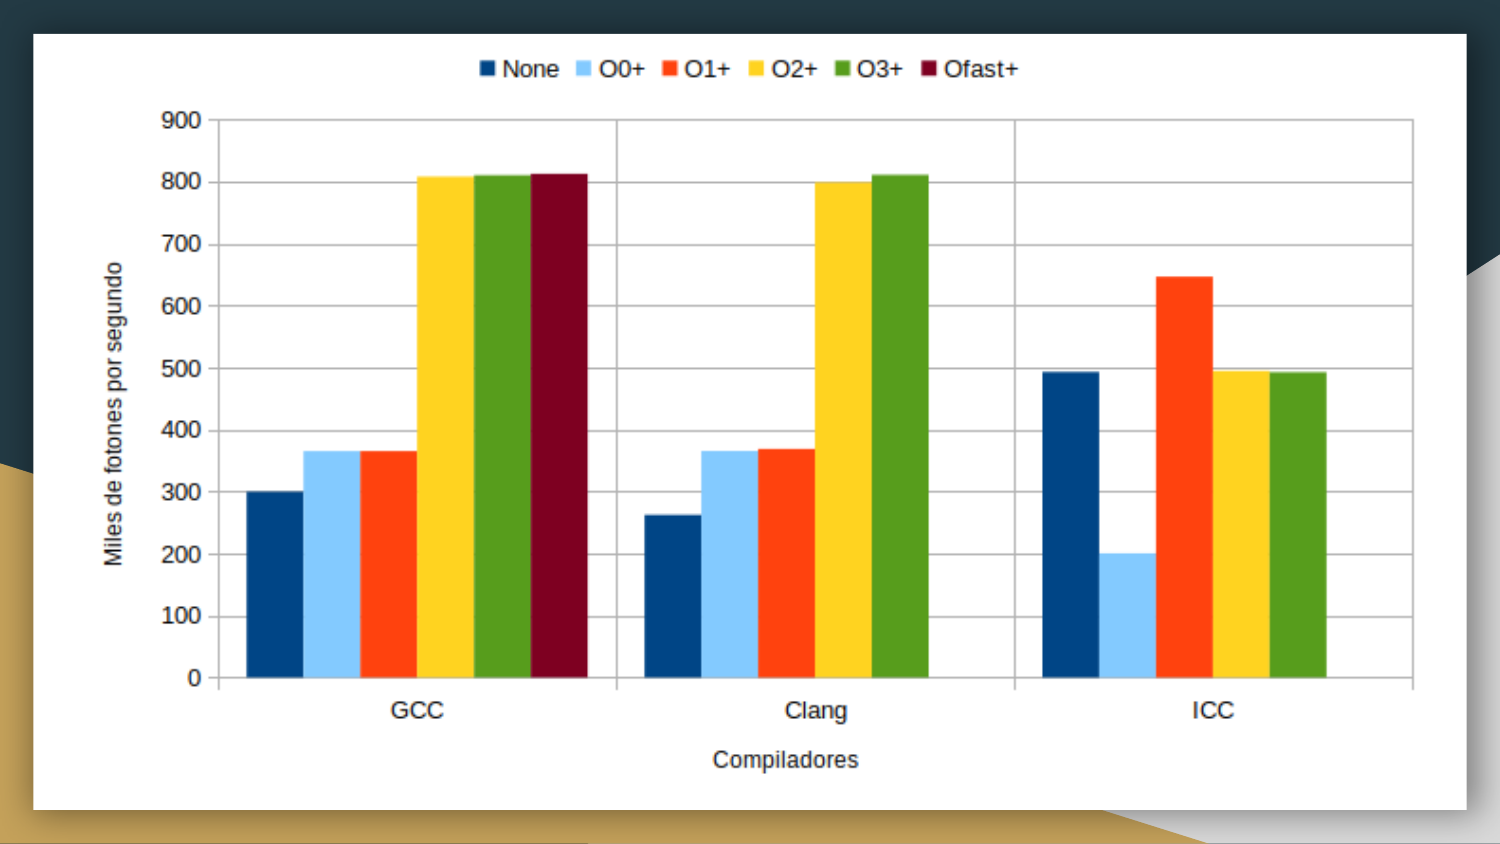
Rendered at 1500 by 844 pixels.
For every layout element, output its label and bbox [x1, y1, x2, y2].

picture [61, 34, 1439, 810]
